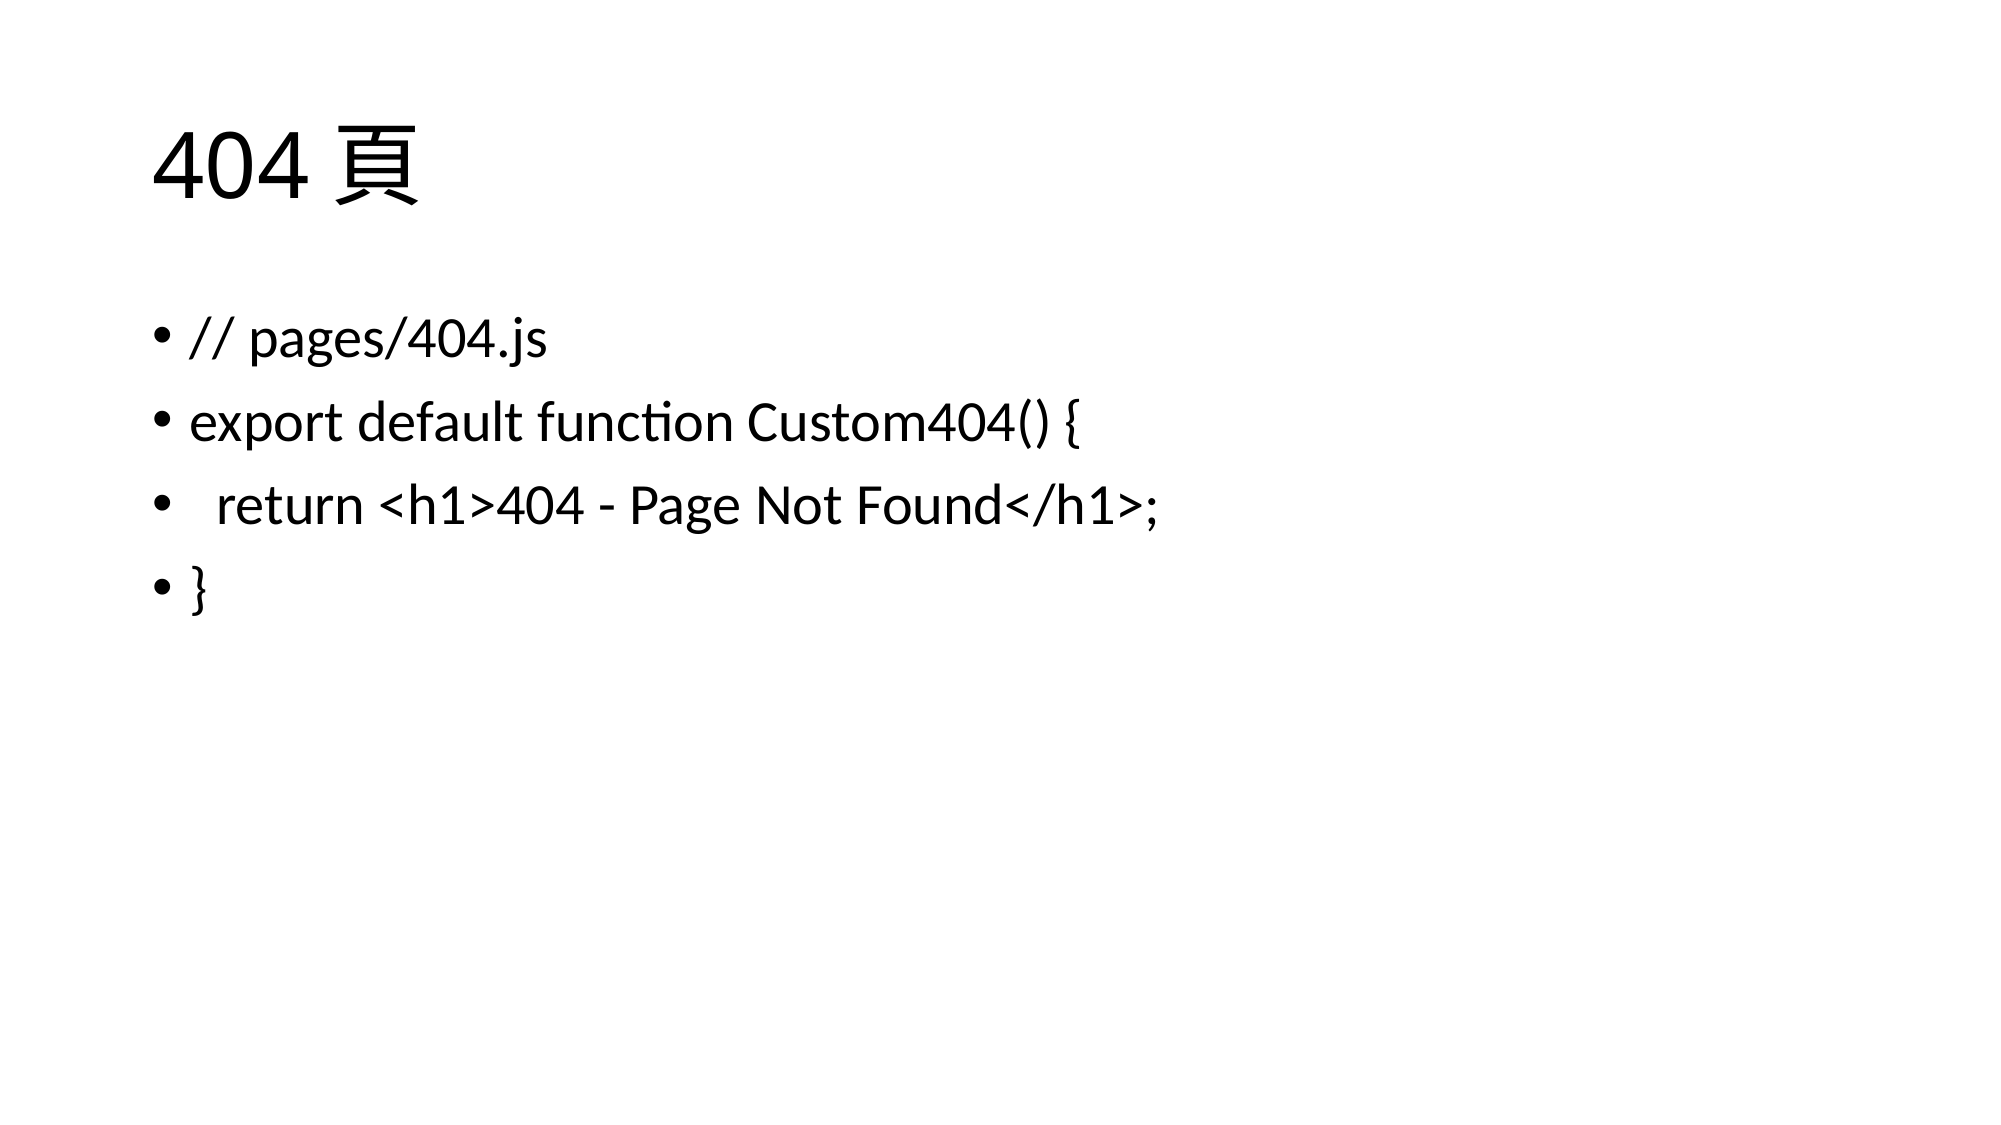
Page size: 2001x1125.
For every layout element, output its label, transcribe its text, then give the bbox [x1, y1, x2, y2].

list // pages/404.js export default function Custom404() { return <h1>404 - Page Not Found</h1>; } [137, 299, 1863, 1014]
title 404頁 [137, 59, 1863, 278]
